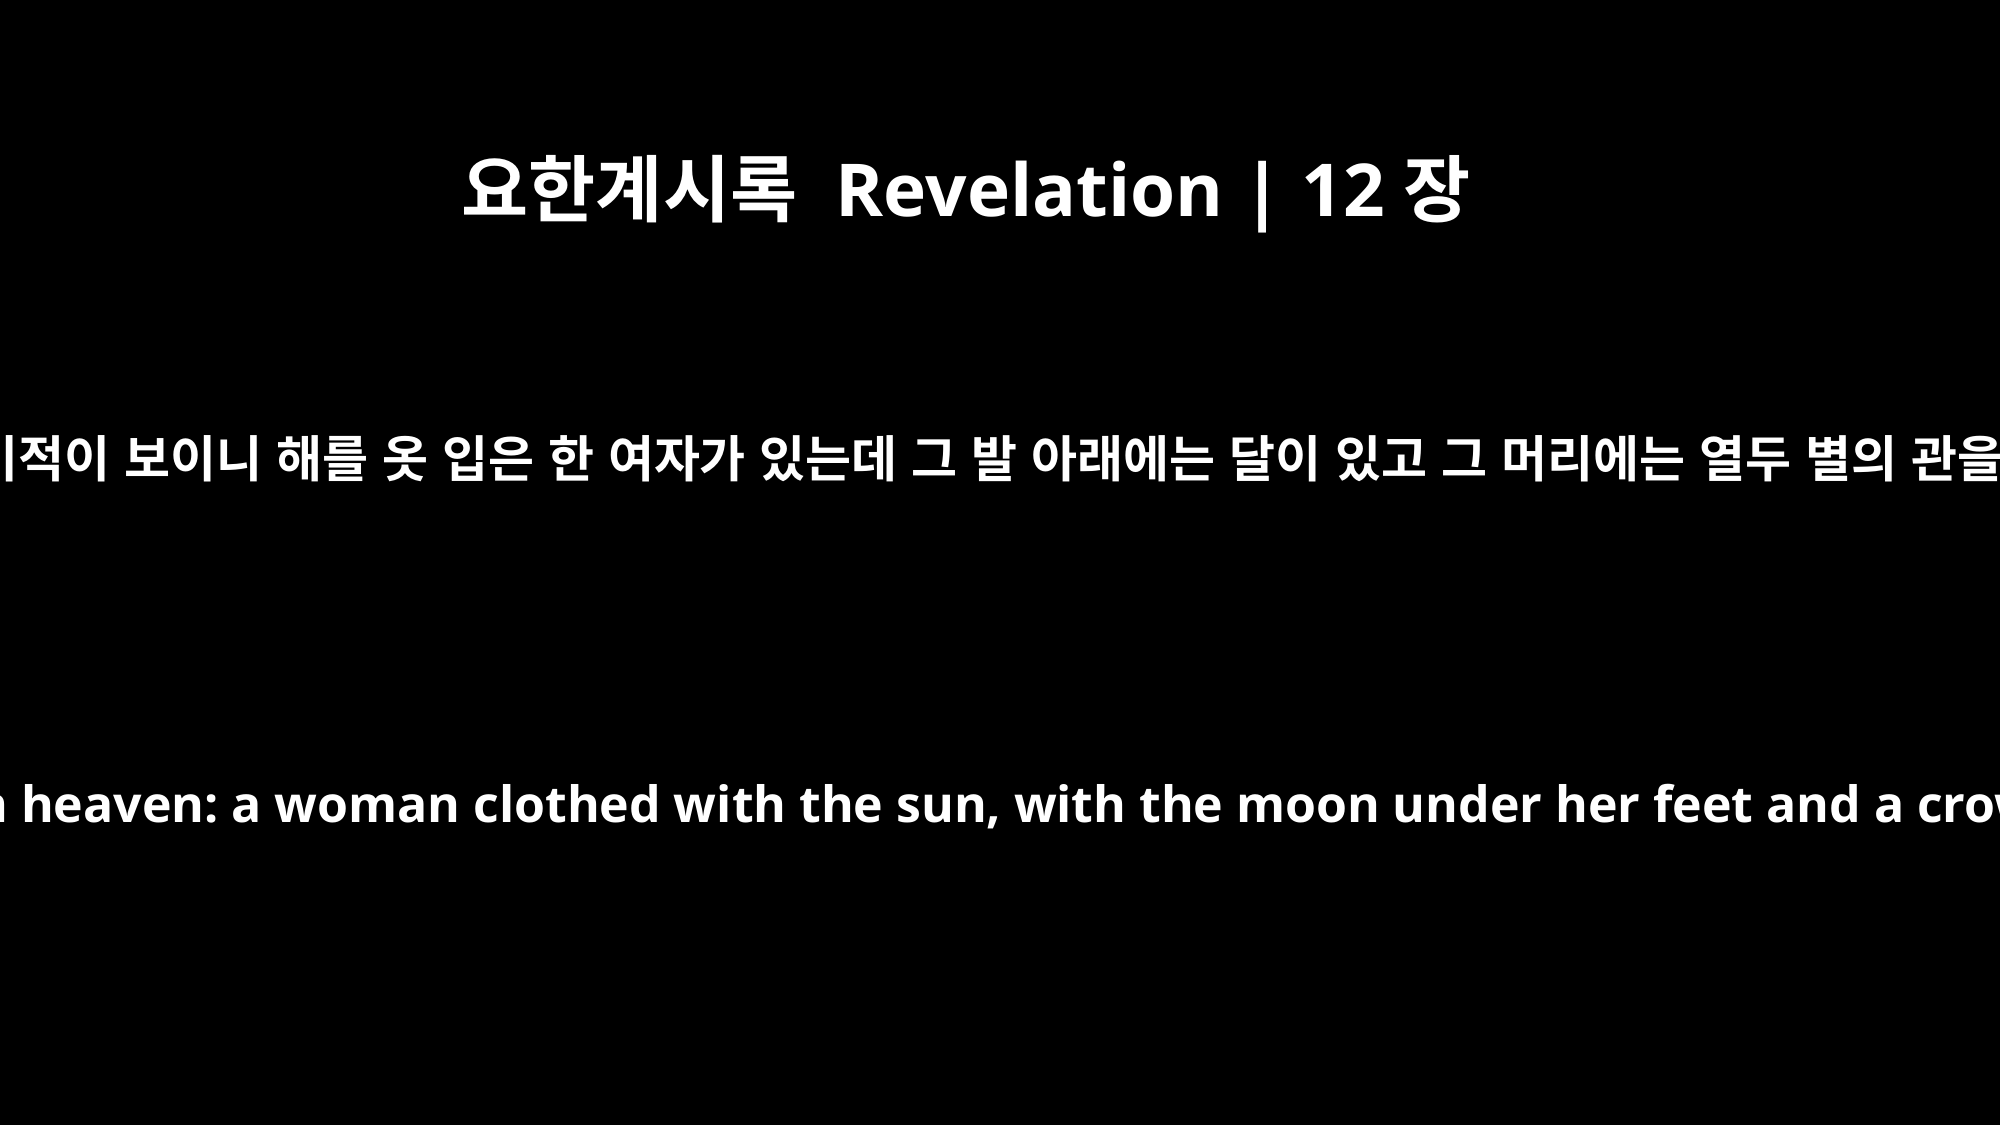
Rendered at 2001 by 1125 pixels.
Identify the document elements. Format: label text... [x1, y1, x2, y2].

text_box A great and wondrous sign appeared in heaven: a woman clothed with the sun, with the moon under her feet and a crown of twelve stars on her head. [0, 764, 2000, 840]
text_box 요한계시록 Revelation | 12장 [446, 136, 1486, 239]
text_box 1 하늘에 큰 이적이 보이니 해를 옷 입은 한 여자가 있는데 그 발 아래에는 달이 있고 그 머리에는 열두 별의 관을 썼더라 [0, 359, 2000, 495]
